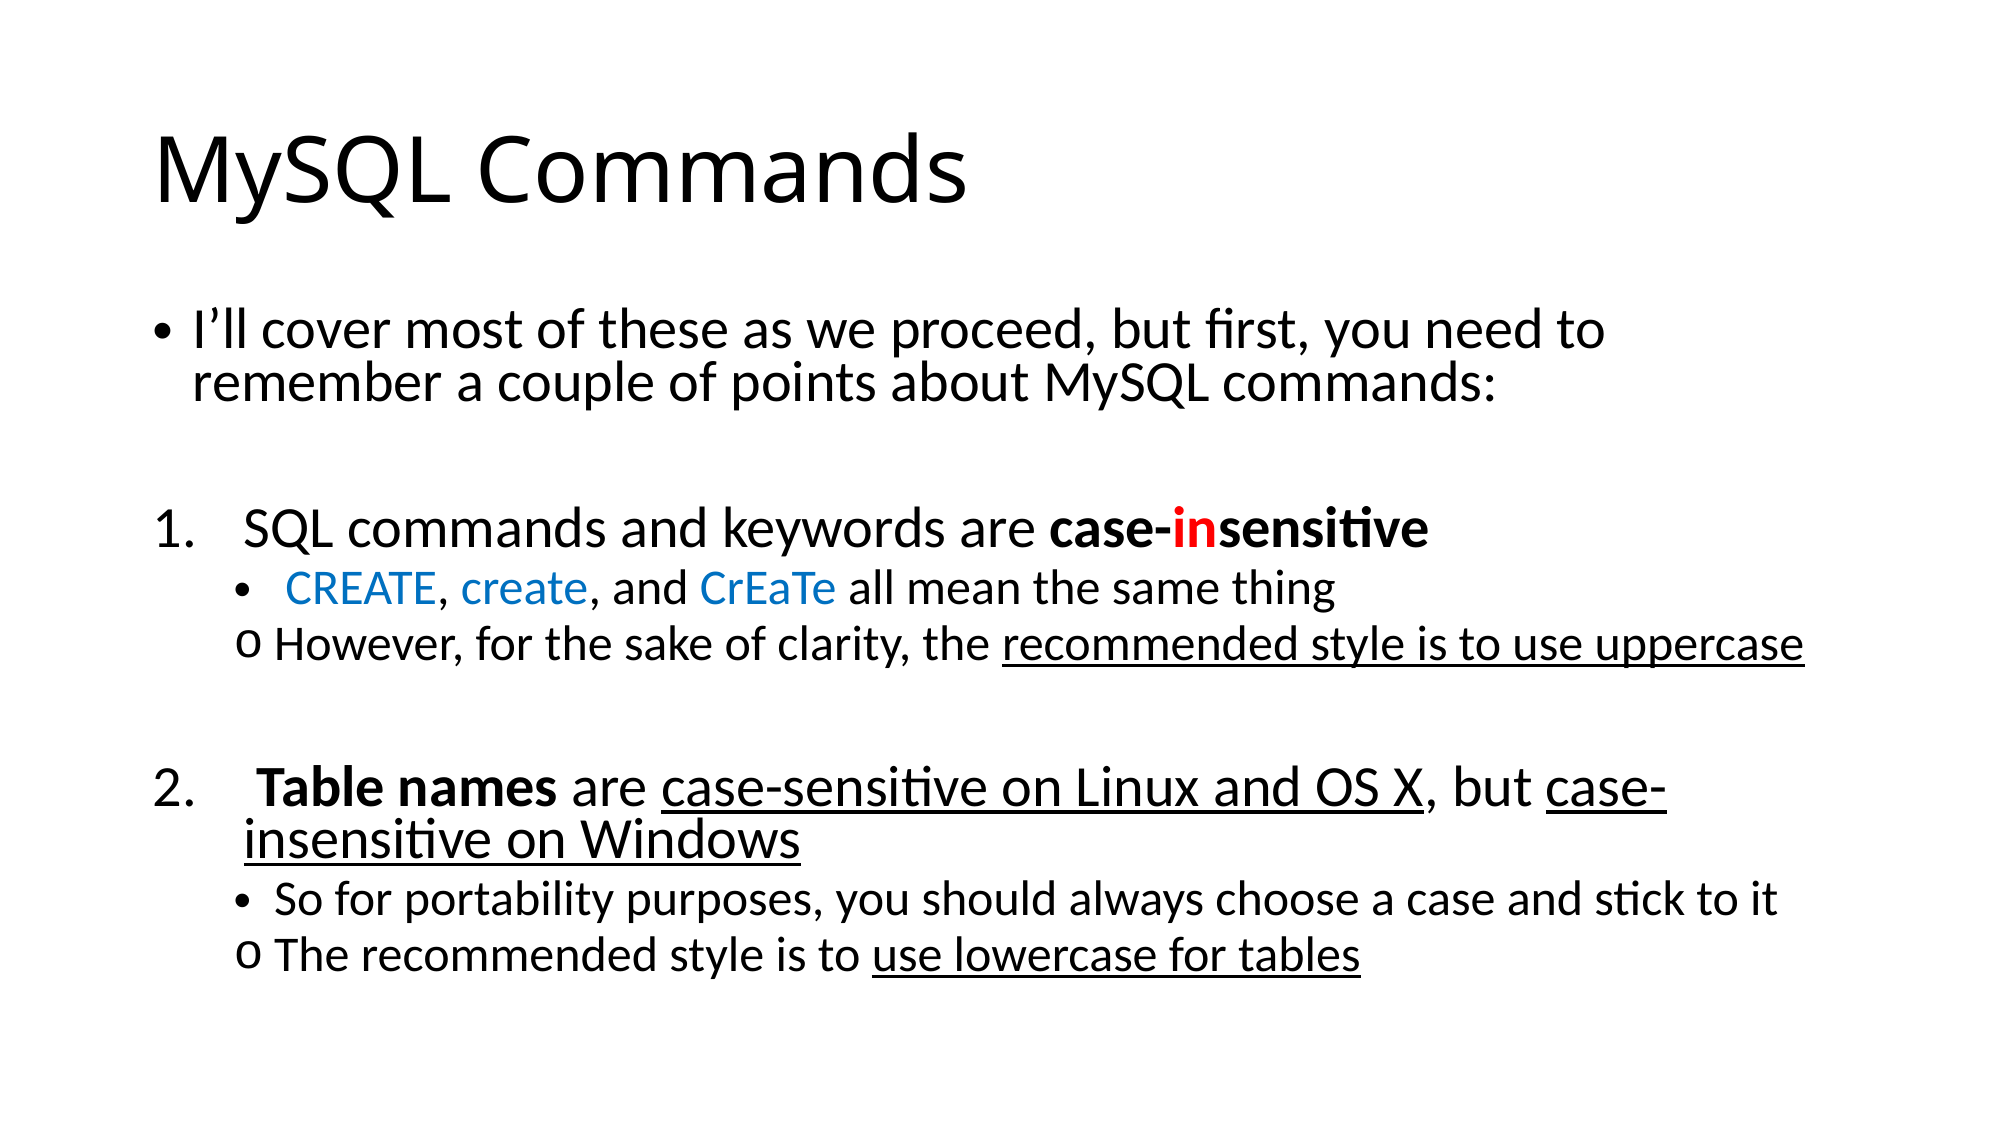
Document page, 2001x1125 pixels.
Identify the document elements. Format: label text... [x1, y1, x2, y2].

title MySQL Commands [137, 59, 1863, 278]
list I’ll cover most of these as we proceed, but first, you need to remember a couple of points about MySQL commands: SQL commands and keywords are case-insensitive CREATE, create, and CrEaTe all mean the same thing However, for the sake of clarity, the recommended style is to use uppercase Table names are case-sensitive on Linux and OS X, but case-insensitive on Windows So for portability purposes, you should always choose a case and stick to it The recommended style is to use lowercase for tables [137, 299, 1863, 1014]
